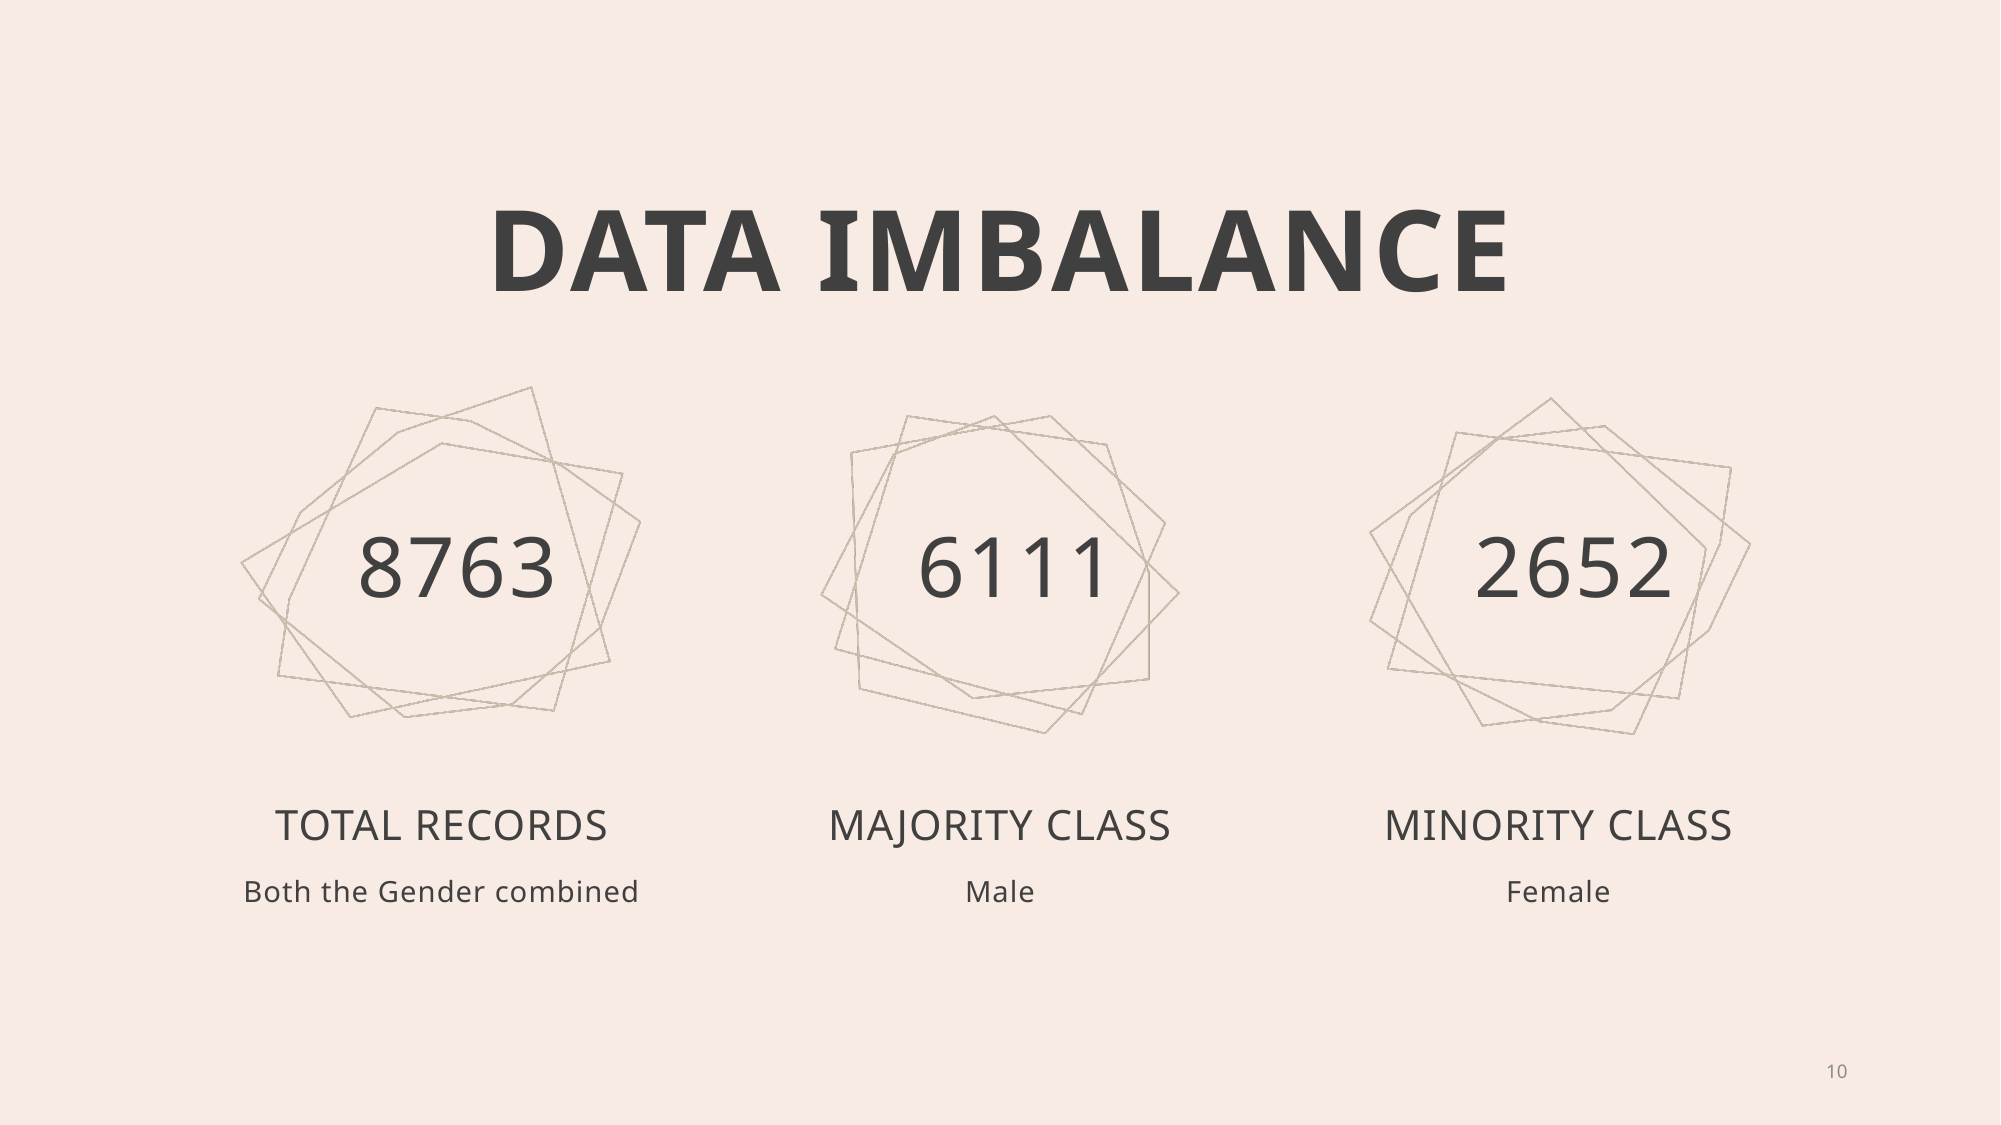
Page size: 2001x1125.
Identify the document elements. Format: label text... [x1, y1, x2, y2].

list Male [742, 866, 1258, 943]
picture [820, 415, 1180, 734]
list MINORITY class [1302, 791, 1815, 866]
list Female [1302, 866, 1815, 943]
list MAJORITY CLASS [742, 791, 1258, 866]
list 2652 [1457, 502, 1691, 638]
list TOTAL records [185, 791, 698, 866]
title Data IMBALANCE [309, 146, 1691, 364]
slide_number 10 [1412, 1042, 1863, 1103]
list 6111 [898, 502, 1136, 638]
list 8763 [338, 502, 576, 638]
picture [1369, 397, 1751, 735]
list Both the Gender combined [185, 866, 698, 943]
picture [240, 386, 641, 718]
